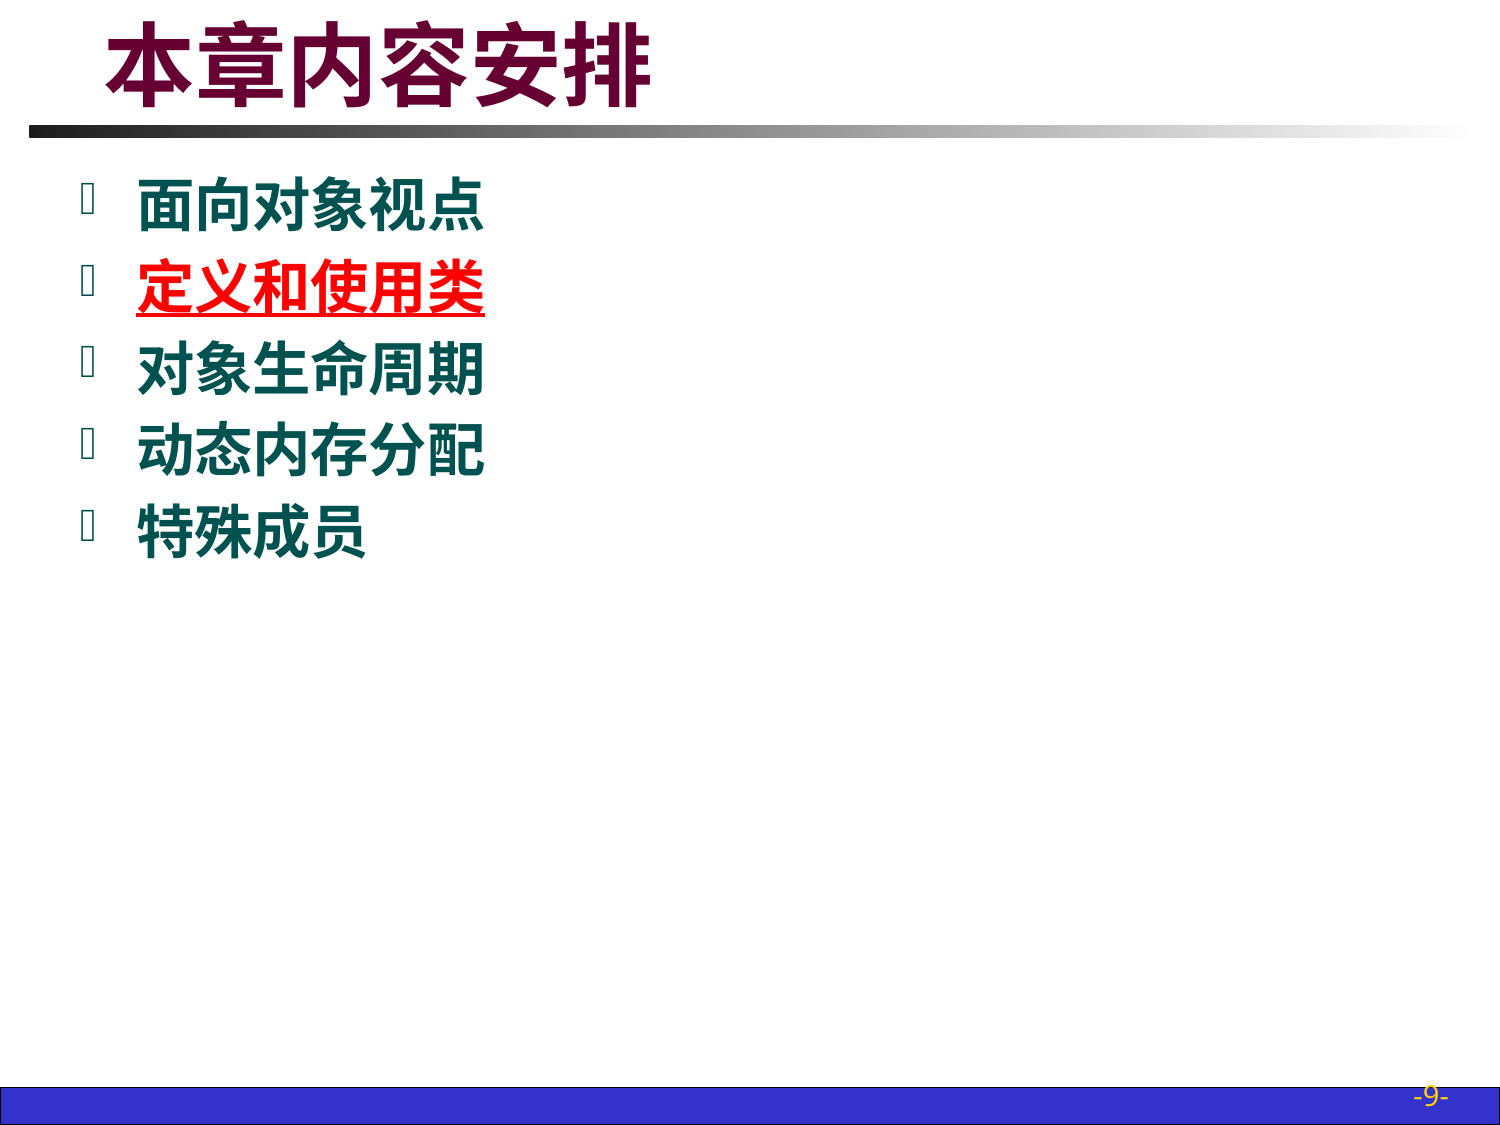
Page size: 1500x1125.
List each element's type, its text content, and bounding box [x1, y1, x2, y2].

list 面向对象视点 定义和使用类 对象生命周期 动态内存分配 特殊成员 [64, 160, 1436, 1012]
title 本章内容安排 [88, 18, 1398, 126]
slide_number -9- [1151, 1074, 1465, 1125]
